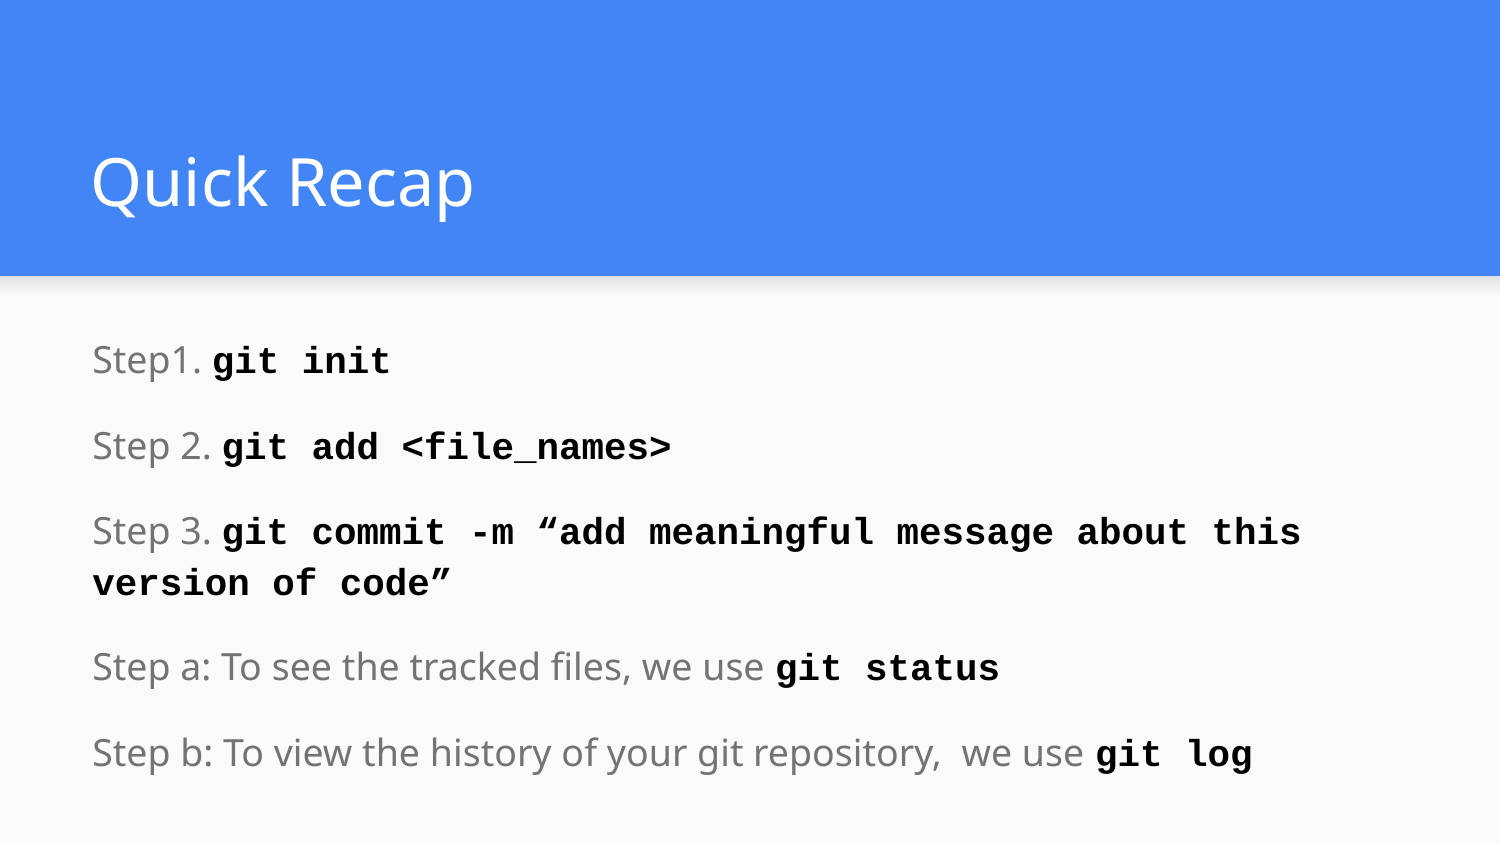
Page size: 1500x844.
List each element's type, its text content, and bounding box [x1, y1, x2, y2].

list Step1. git init Step 2. git add <file_names> Step 3. git commit -m “add meaningful message about this version of code” Step a: To see the tracked files, we use git status Step b: To view the history of your git repository, we use git log [77, 314, 1427, 809]
title Quick Recap [75, 108, 1425, 235]
